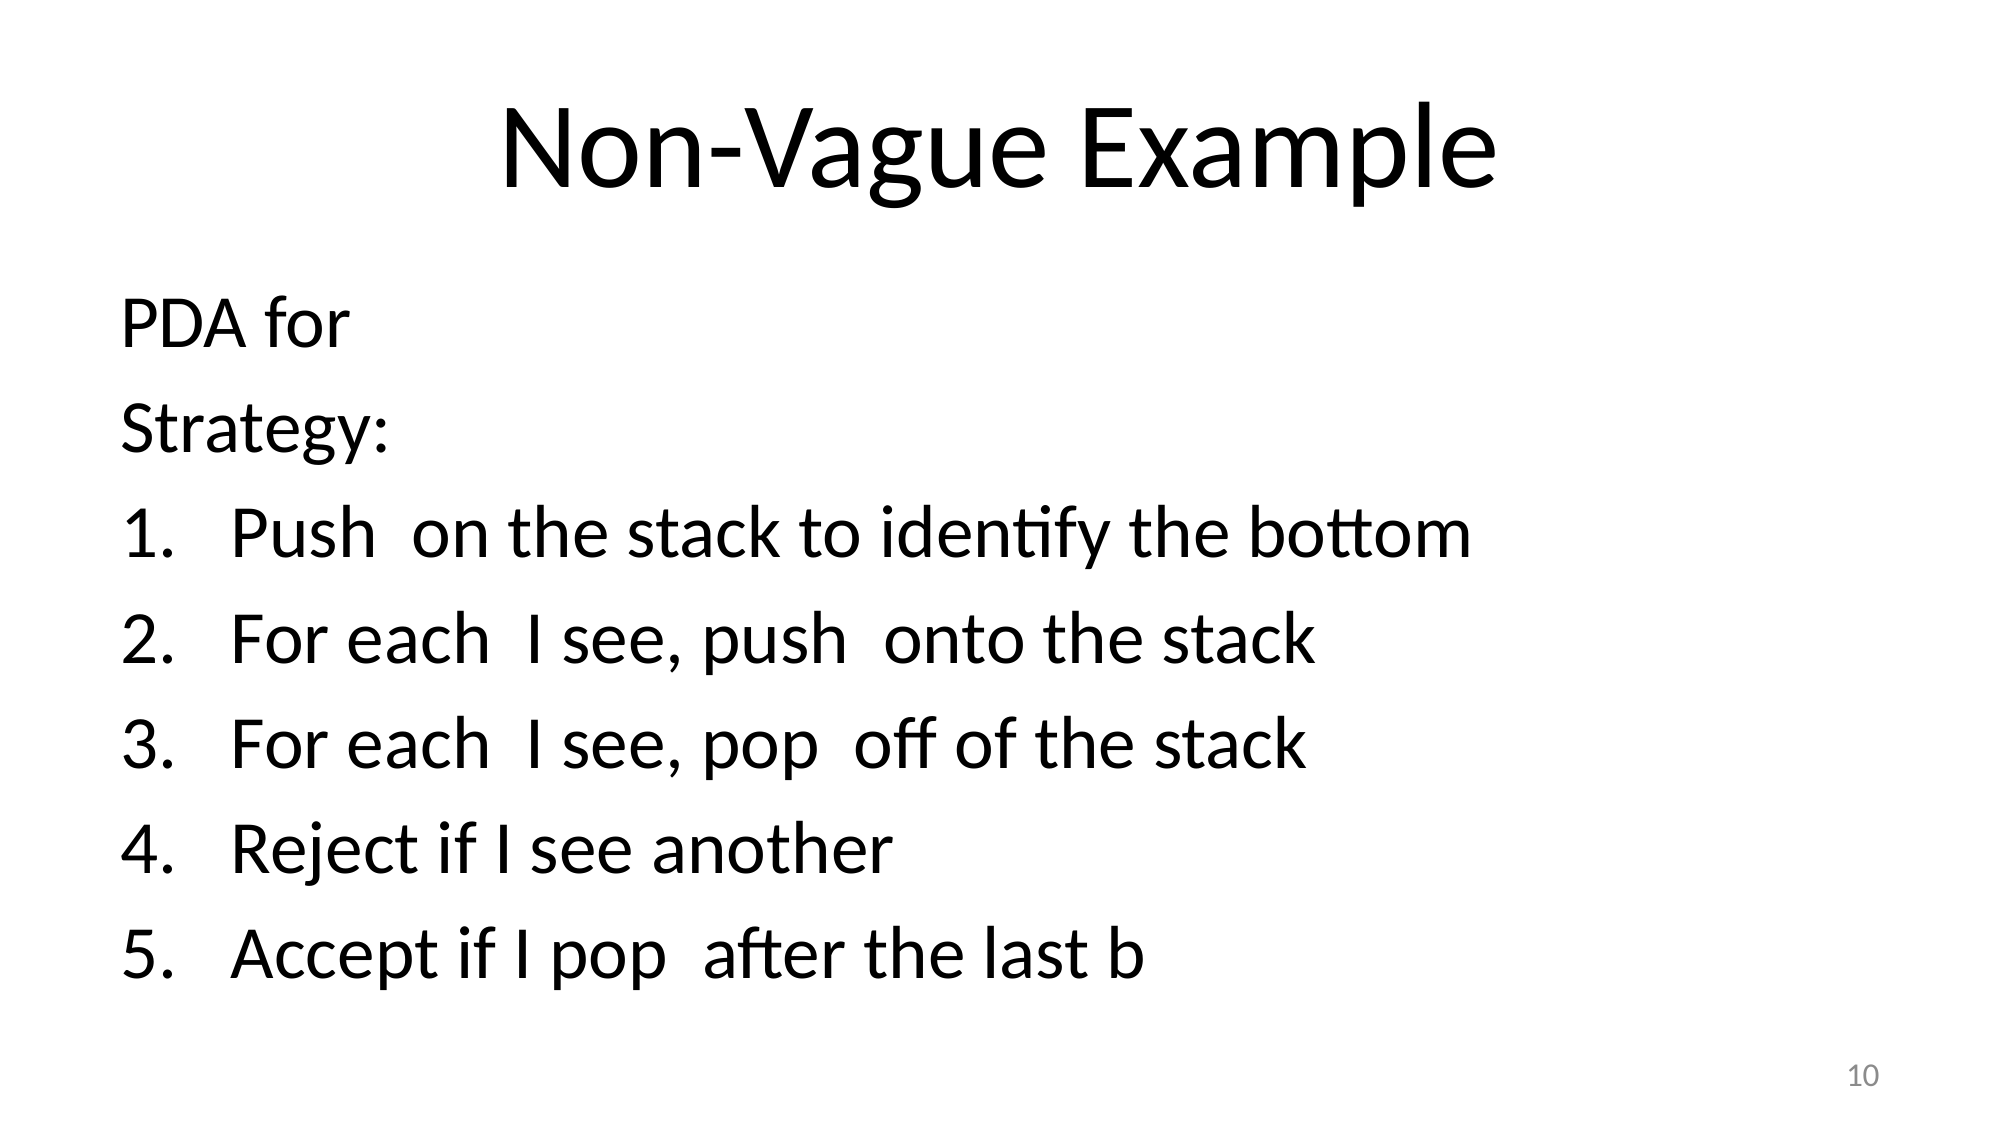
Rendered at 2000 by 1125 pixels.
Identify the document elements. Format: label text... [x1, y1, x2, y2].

slide_number 10 [1432, 1042, 1900, 1103]
title Non-Vague Example [99, 45, 1900, 233]
